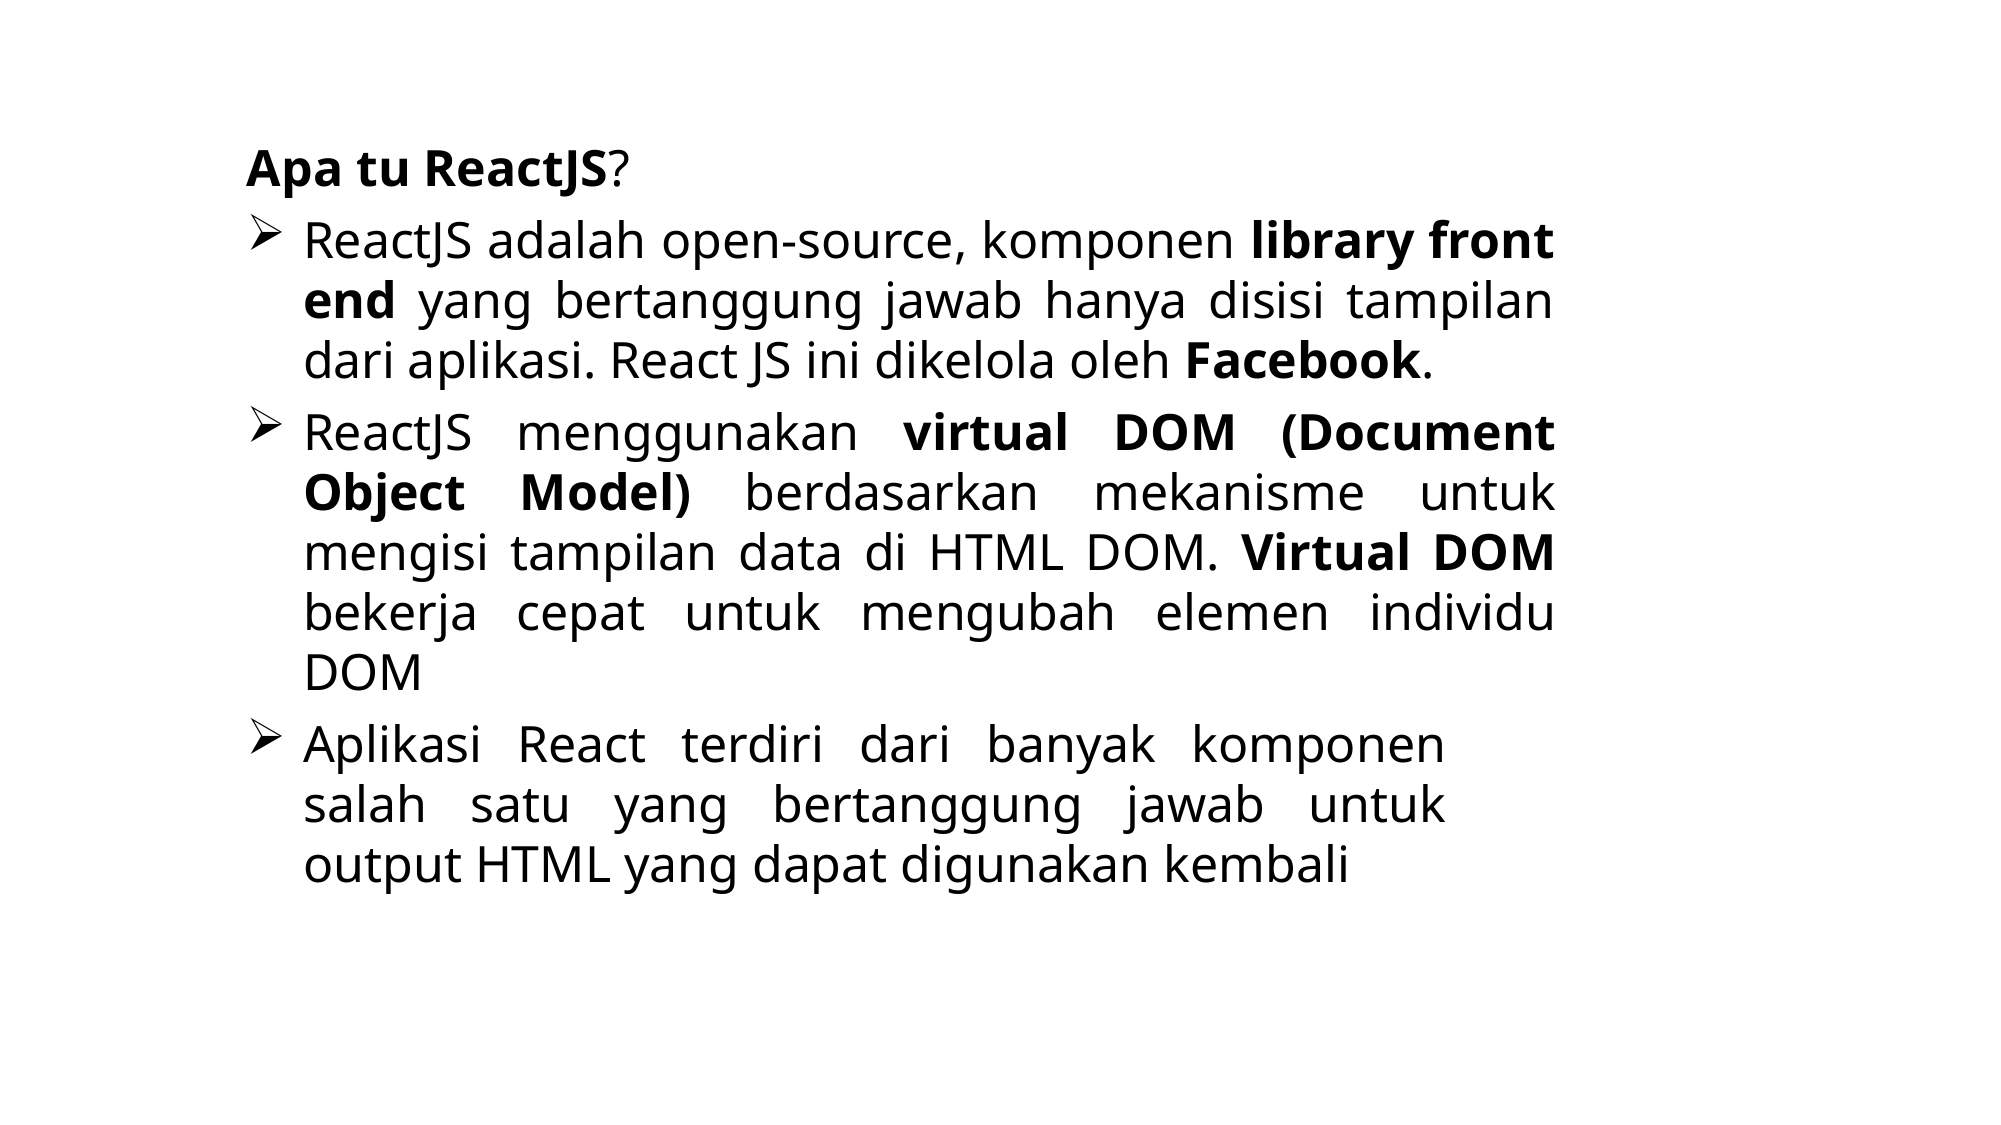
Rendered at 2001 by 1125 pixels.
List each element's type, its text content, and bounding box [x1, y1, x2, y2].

text_box Apa tu ReactJS? ReactJS adalah open-source, komponen library front end yang bertanggung jawab hanya disisi tampilan dari aplikasi. React JS ini dikelola oleh Facebook. ReactJS menggunakan virtual DOM (Document Object Model) berdasarkan mekanisme untuk mengisi tampilan data di HTML DOM. Virtual DOM bekerja cepat untuk mengubah elemen individu DOM Aplikasi React terdiri dari banyak komponen salah satu yang bertanggung jawab untuk output HTML yang dapat digunakan kembali [244, 122, 1558, 965]
